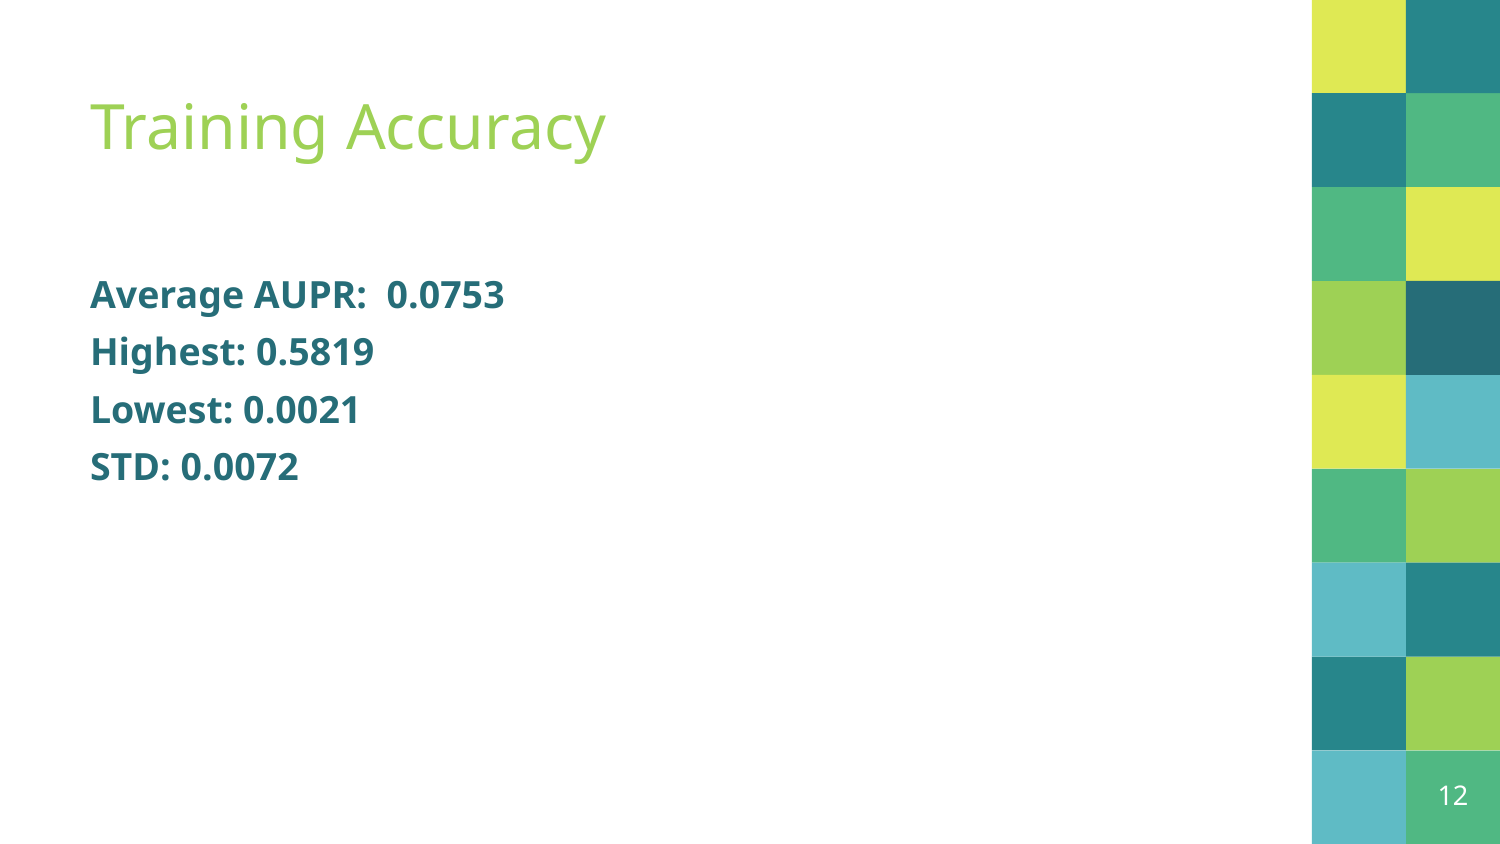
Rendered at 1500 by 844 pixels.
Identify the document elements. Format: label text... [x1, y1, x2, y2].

slide_number 12 [1405, 749, 1500, 844]
title Training Accuracy [75, 36, 1127, 178]
list Average AUPR: 0.0753 Highest: 0.5819 Lowest: 0.0021 STD: 0.0072 [75, 255, 681, 750]
